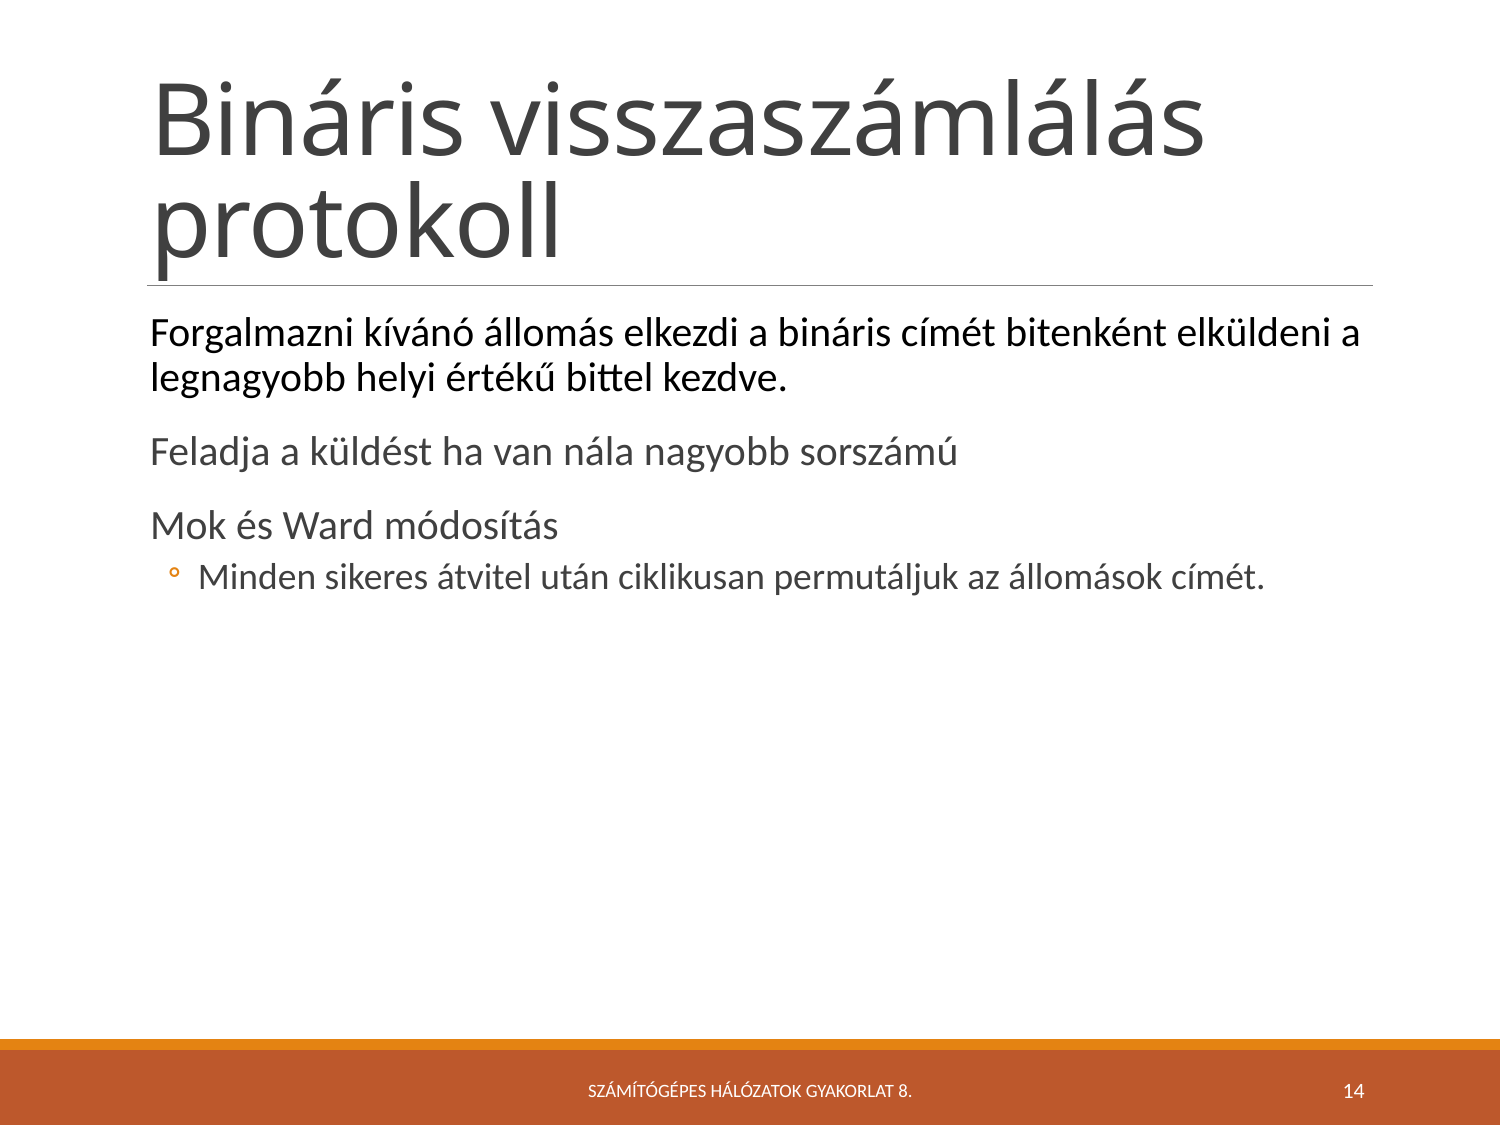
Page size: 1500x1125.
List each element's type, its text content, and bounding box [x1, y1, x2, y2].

slide_number 14 [1218, 1059, 1380, 1120]
title Bináris visszaszámlálás protokoll [135, 47, 1373, 285]
list Forgalmazni kívánó állomás elkezdi a bináris címét bitenként elküldeni a legnagyobb helyi értékű bittel kezdve. Feladja a küldést ha van nála nagyobb sorszámú Mok és Ward módosítás Minden sikeres átvitel után ciklikusan permutáljuk az állomások címét. [135, 302, 1373, 963]
footer Számítógépes Hálózatok Gyakorlat 8. [453, 1059, 1047, 1120]
